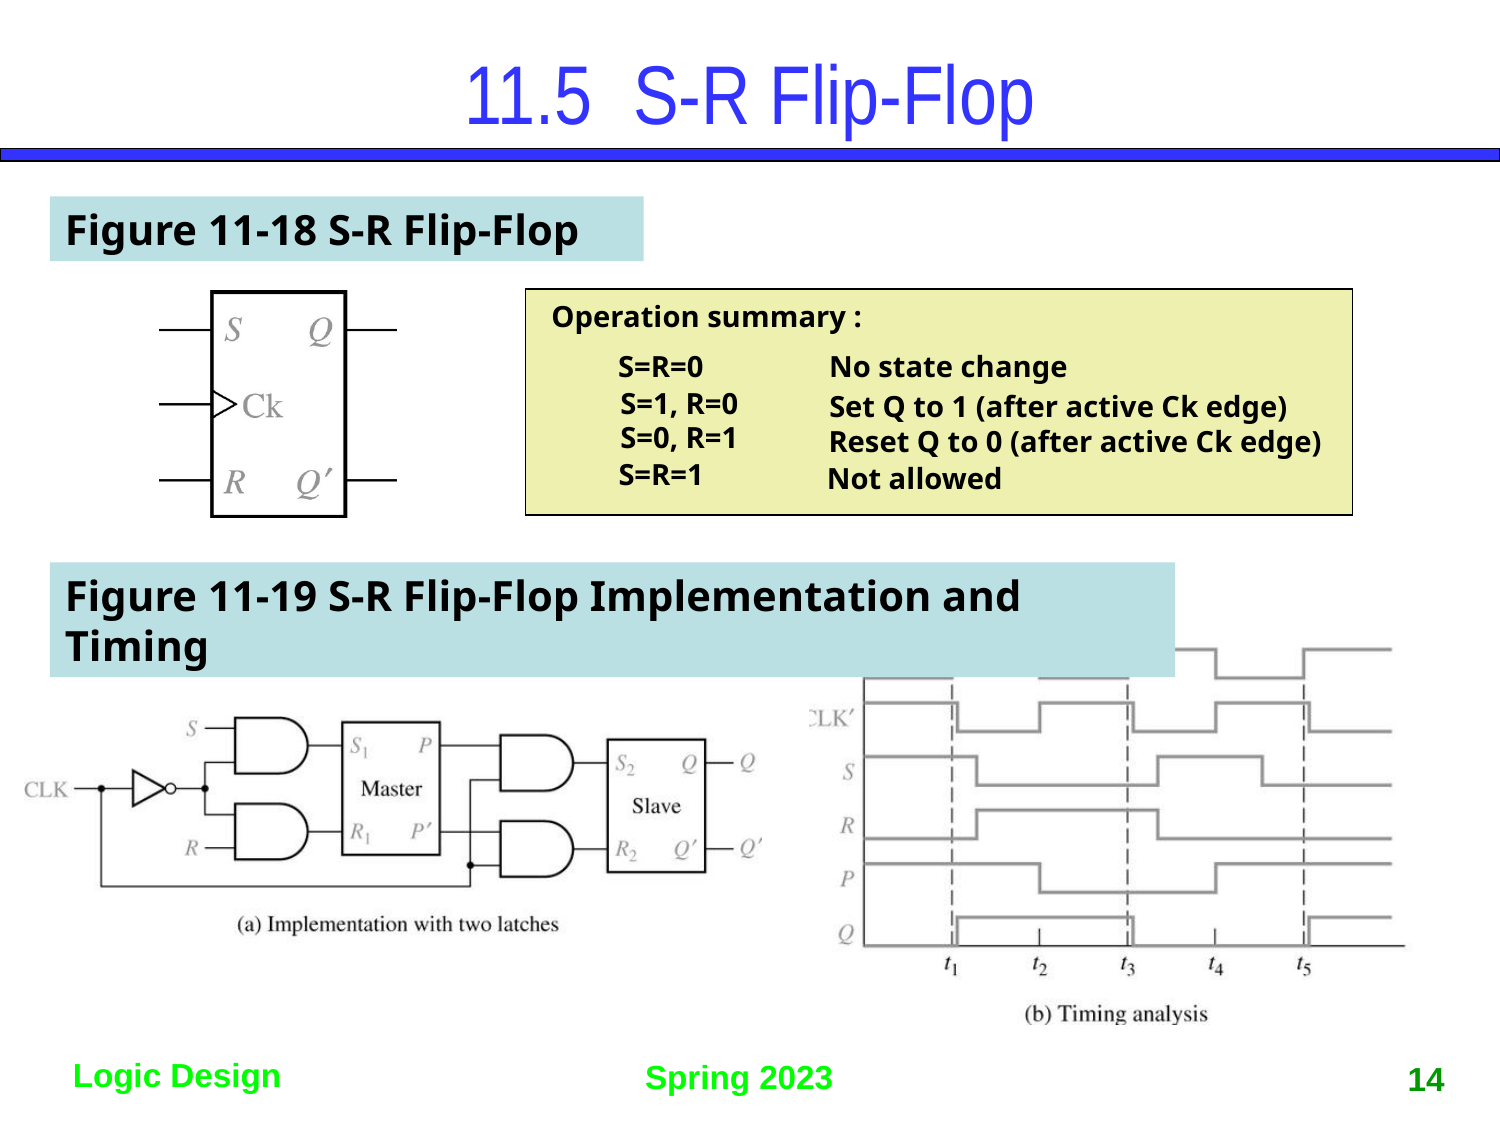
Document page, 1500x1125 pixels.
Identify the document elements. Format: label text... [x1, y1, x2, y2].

picture [23, 715, 762, 952]
text_box Figure 11-19 S-R Flip-Flop Implementation and Timing [49, 562, 1176, 678]
picture [808, 609, 1413, 1025]
text_box [525, 289, 1353, 516]
slide_number 14 [1369, 1034, 1483, 1107]
text_box Figure 11-18 S-R Flip-Flop [49, 196, 644, 262]
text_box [548, 290, 1331, 504]
title 11.5 S-R Flip-Flop [29, 45, 1471, 138]
picture [159, 290, 398, 519]
